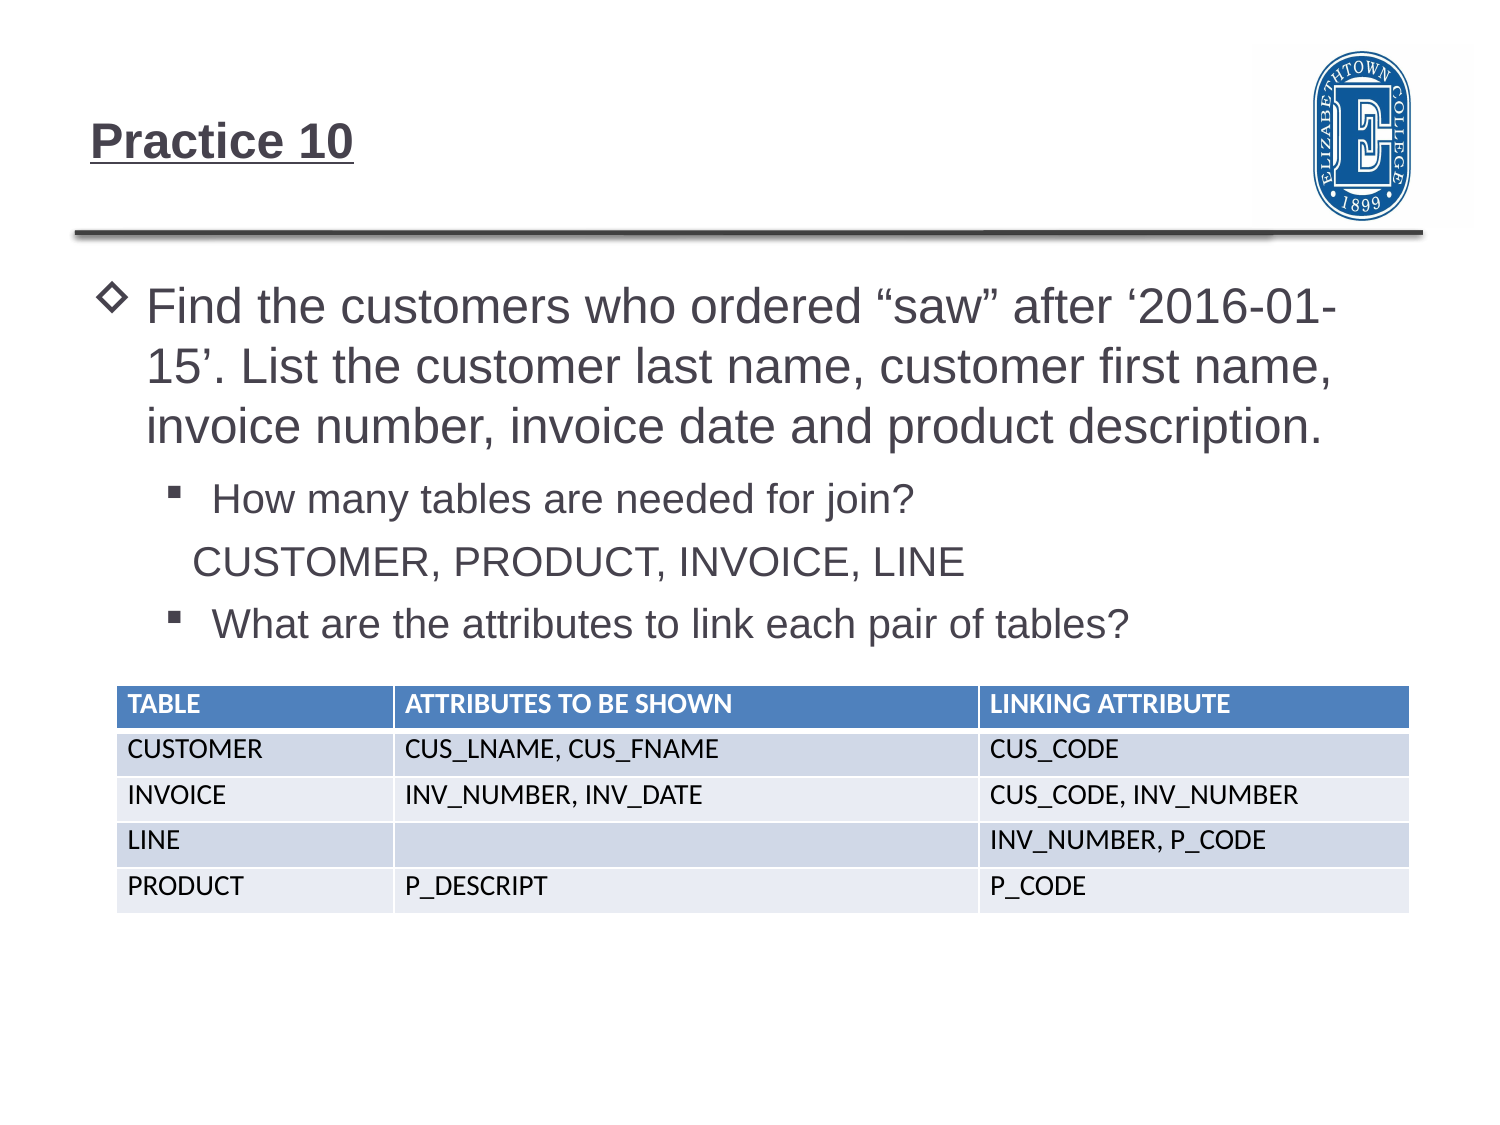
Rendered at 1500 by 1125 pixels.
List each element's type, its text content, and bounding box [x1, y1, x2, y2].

table_cell PRODUCT [117, 869, 393, 913]
table_cell CUSTOMER [117, 734, 393, 776]
title Practice 10 [74, 44, 1272, 233]
table_cell CUS_LNAME, CUS_FNAME [395, 734, 978, 776]
table_header ATTRIBUTES TO BE SHOWN [395, 686, 978, 728]
table_cell LINE [117, 823, 393, 867]
table_header LINKING ATTRIBUTE [980, 686, 1409, 728]
table_header TABLE [117, 686, 393, 728]
table_cell CUS_CODE [980, 734, 1409, 776]
table_cell CUS_CODE, INV_NUMBER [980, 778, 1409, 821]
list Find the customers who ordered “saw” after ‘2016-01-15’. List the customer last name, customer first name, invoice number, invoice date and product description. How many tables are needed for join? CUSTOMER, PRODUCT, INVOICE, LINE What are the attributes to link each pair of tables? [75, 265, 1369, 802]
table_cell [395, 823, 978, 867]
table_cell INV_NUMBER, INV_DATE [395, 778, 978, 821]
picture [1272, 44, 1474, 228]
table_cell P_DESCRIPT [395, 869, 978, 913]
table_cell P_CODE [980, 869, 1409, 913]
table_cell INVOICE [117, 778, 393, 821]
table_cell INV_NUMBER, P_CODE [980, 823, 1409, 867]
